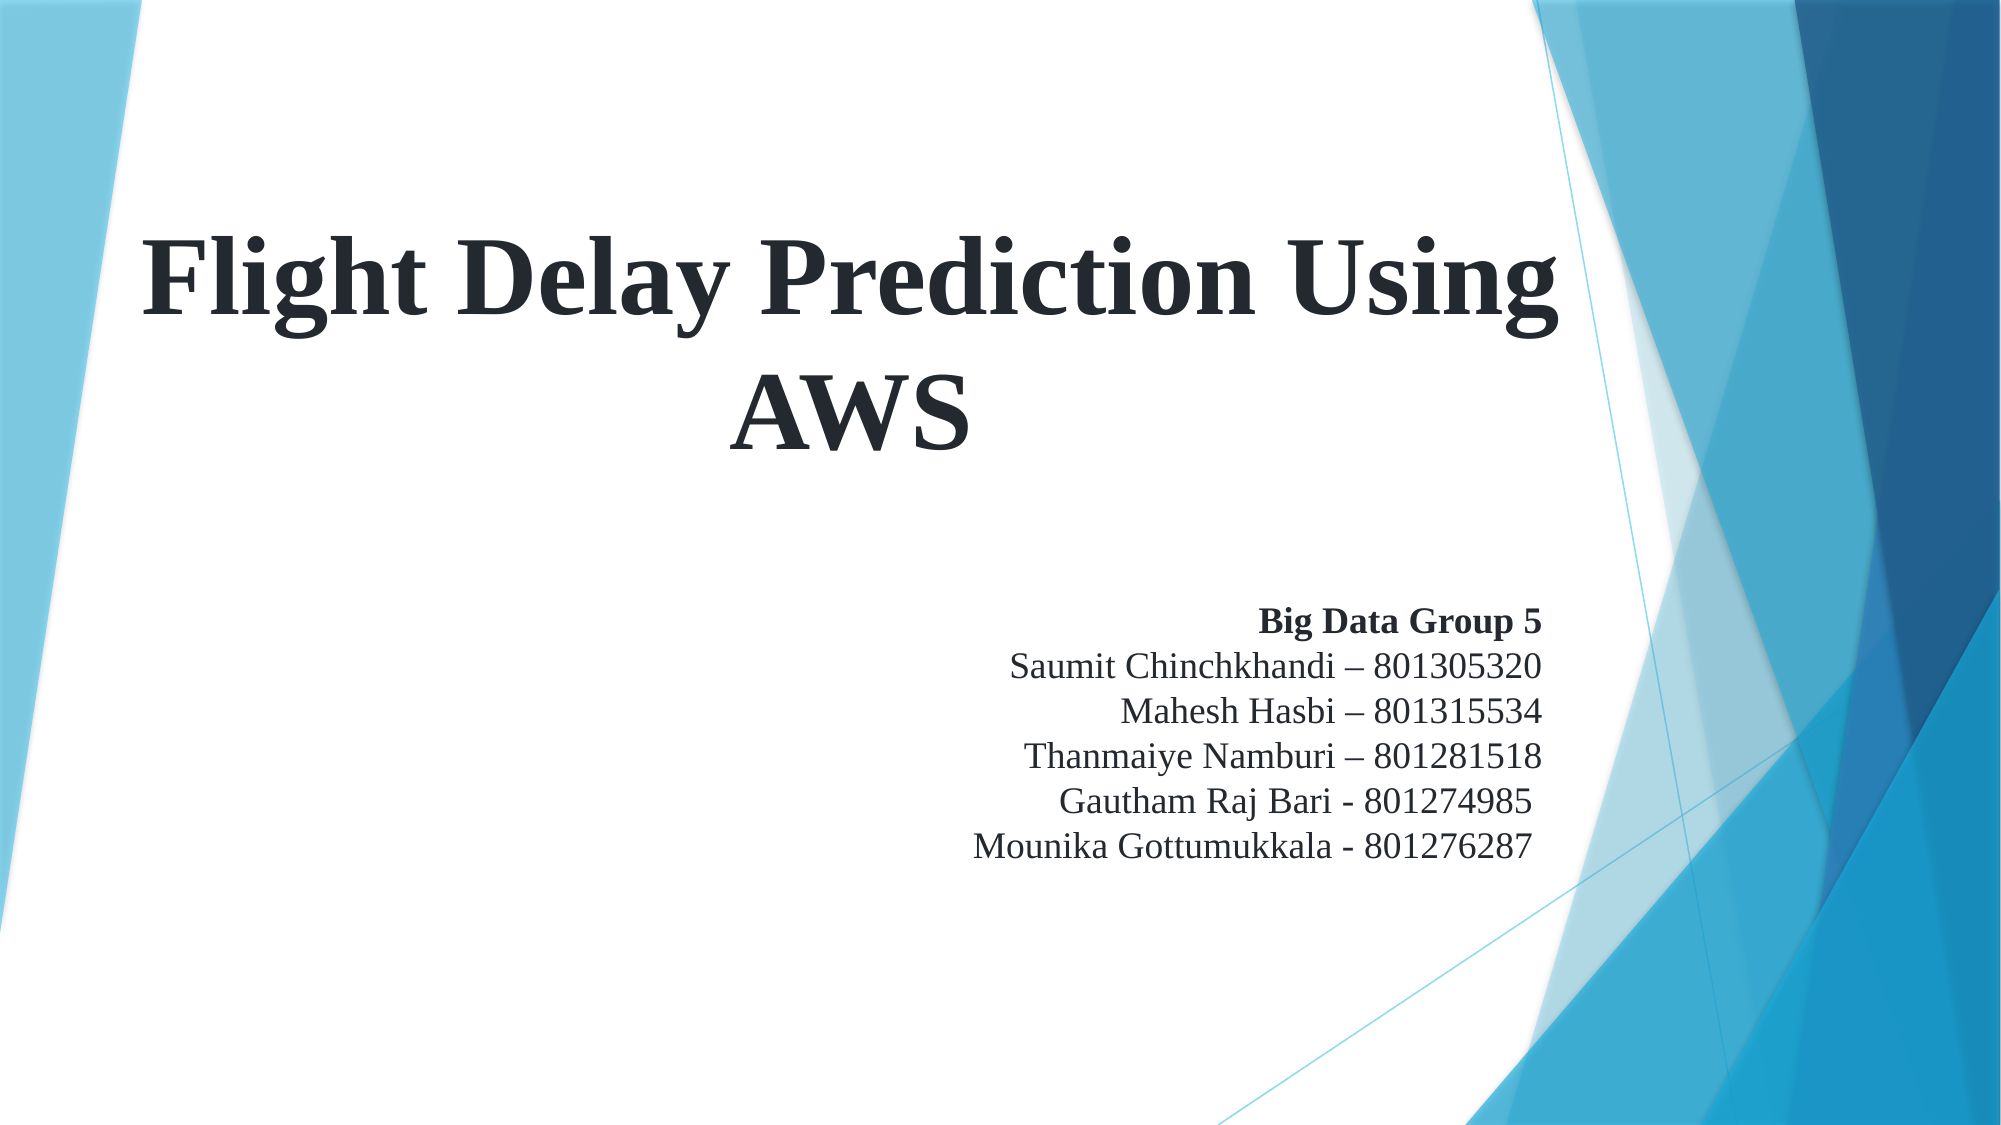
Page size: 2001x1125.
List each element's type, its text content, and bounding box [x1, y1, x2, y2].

subtitle Big Data Group 5 Saumit Chinchkhandi – 801305320 Mahesh Hasbi – 801315534 Thanmaiye Namburi – 801281518 Gautham Raj Bari - 801274985 Mounika Gottumukkala - 801276287 [947, 405, 1543, 1058]
title Flight Delay Prediction Using AWS [101, 82, 1602, 615]
